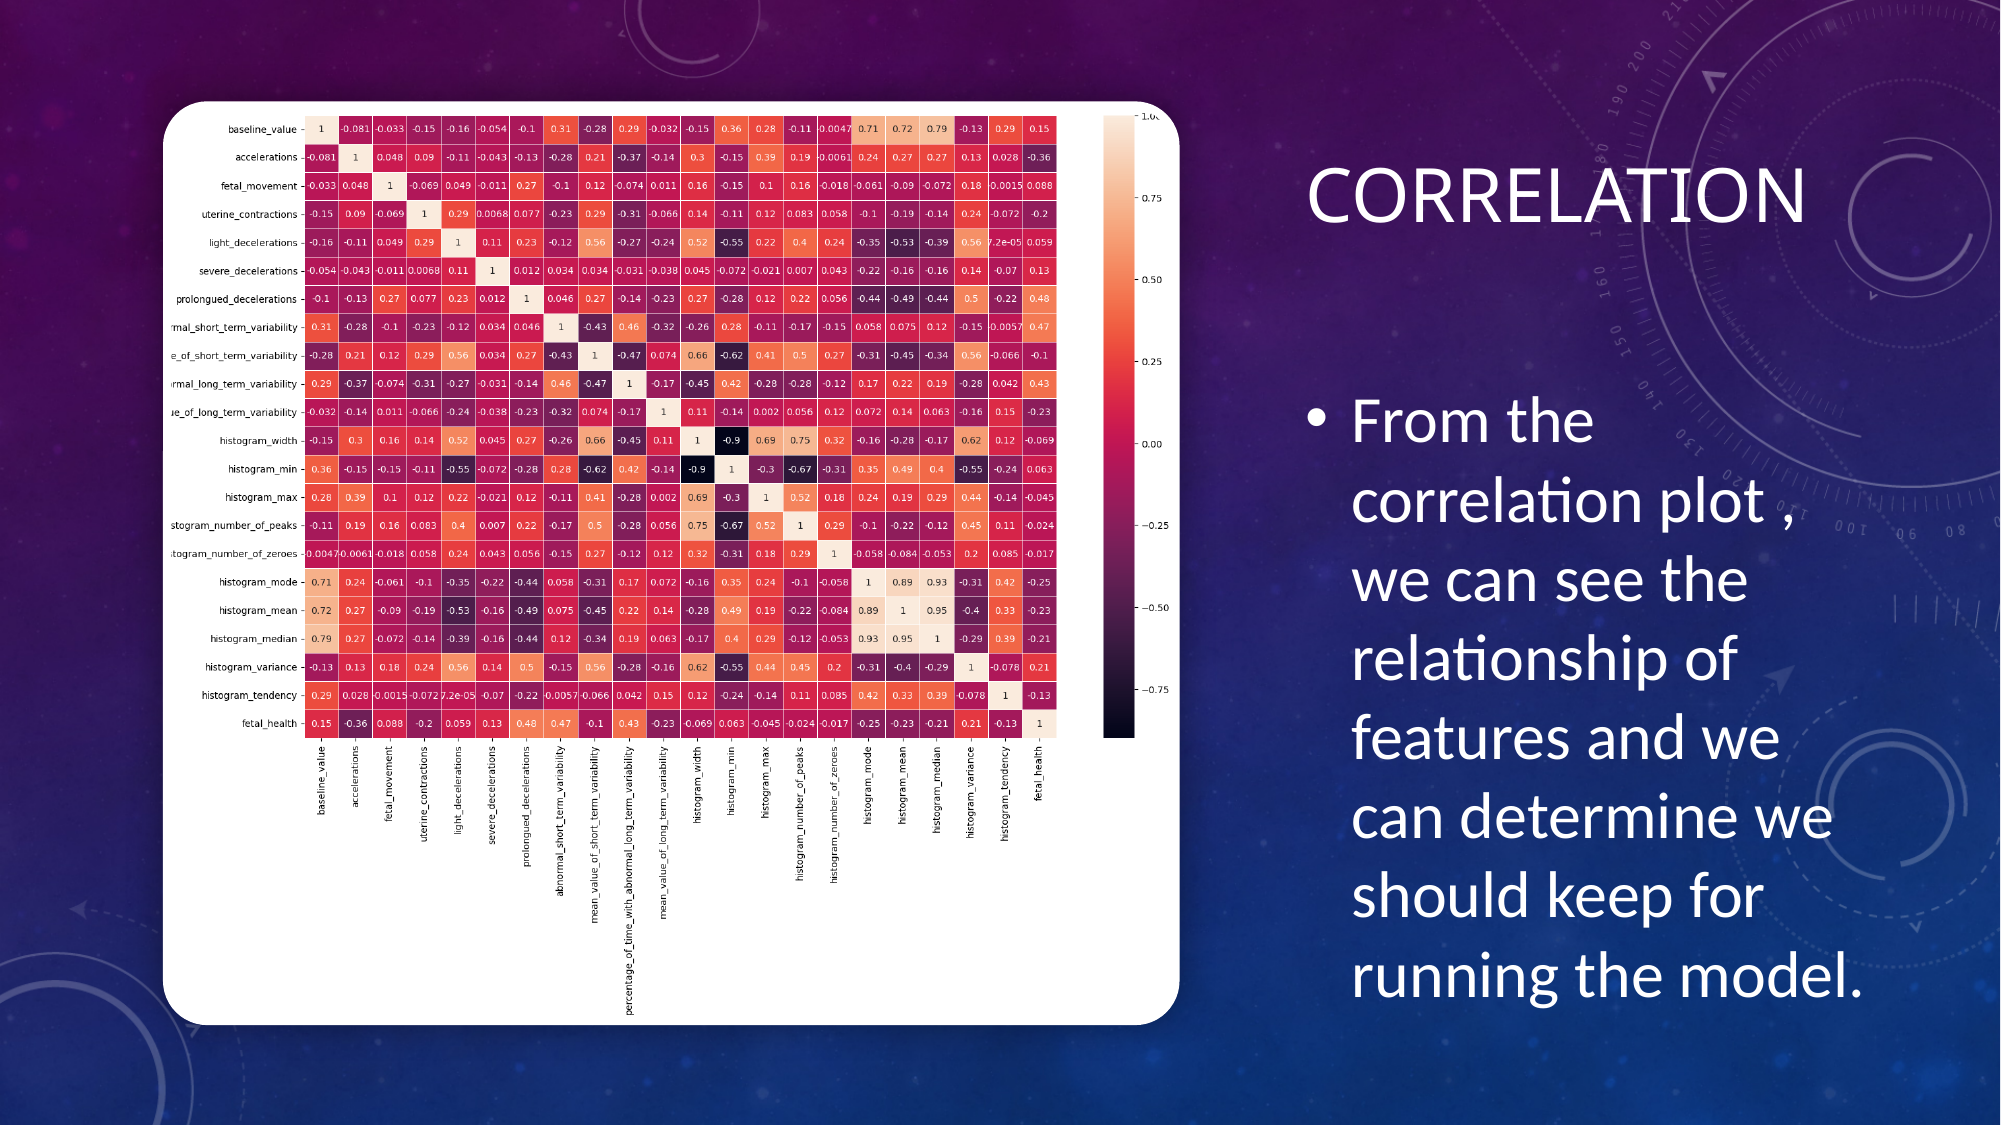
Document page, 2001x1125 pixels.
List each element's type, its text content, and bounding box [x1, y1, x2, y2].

list From the correlation plot , we can see the relationship of features and we can determine we should keep for running the model. [1290, 369, 1899, 1021]
picture [0, 0, 2001, 1125]
title Correlation [1290, 105, 1899, 369]
